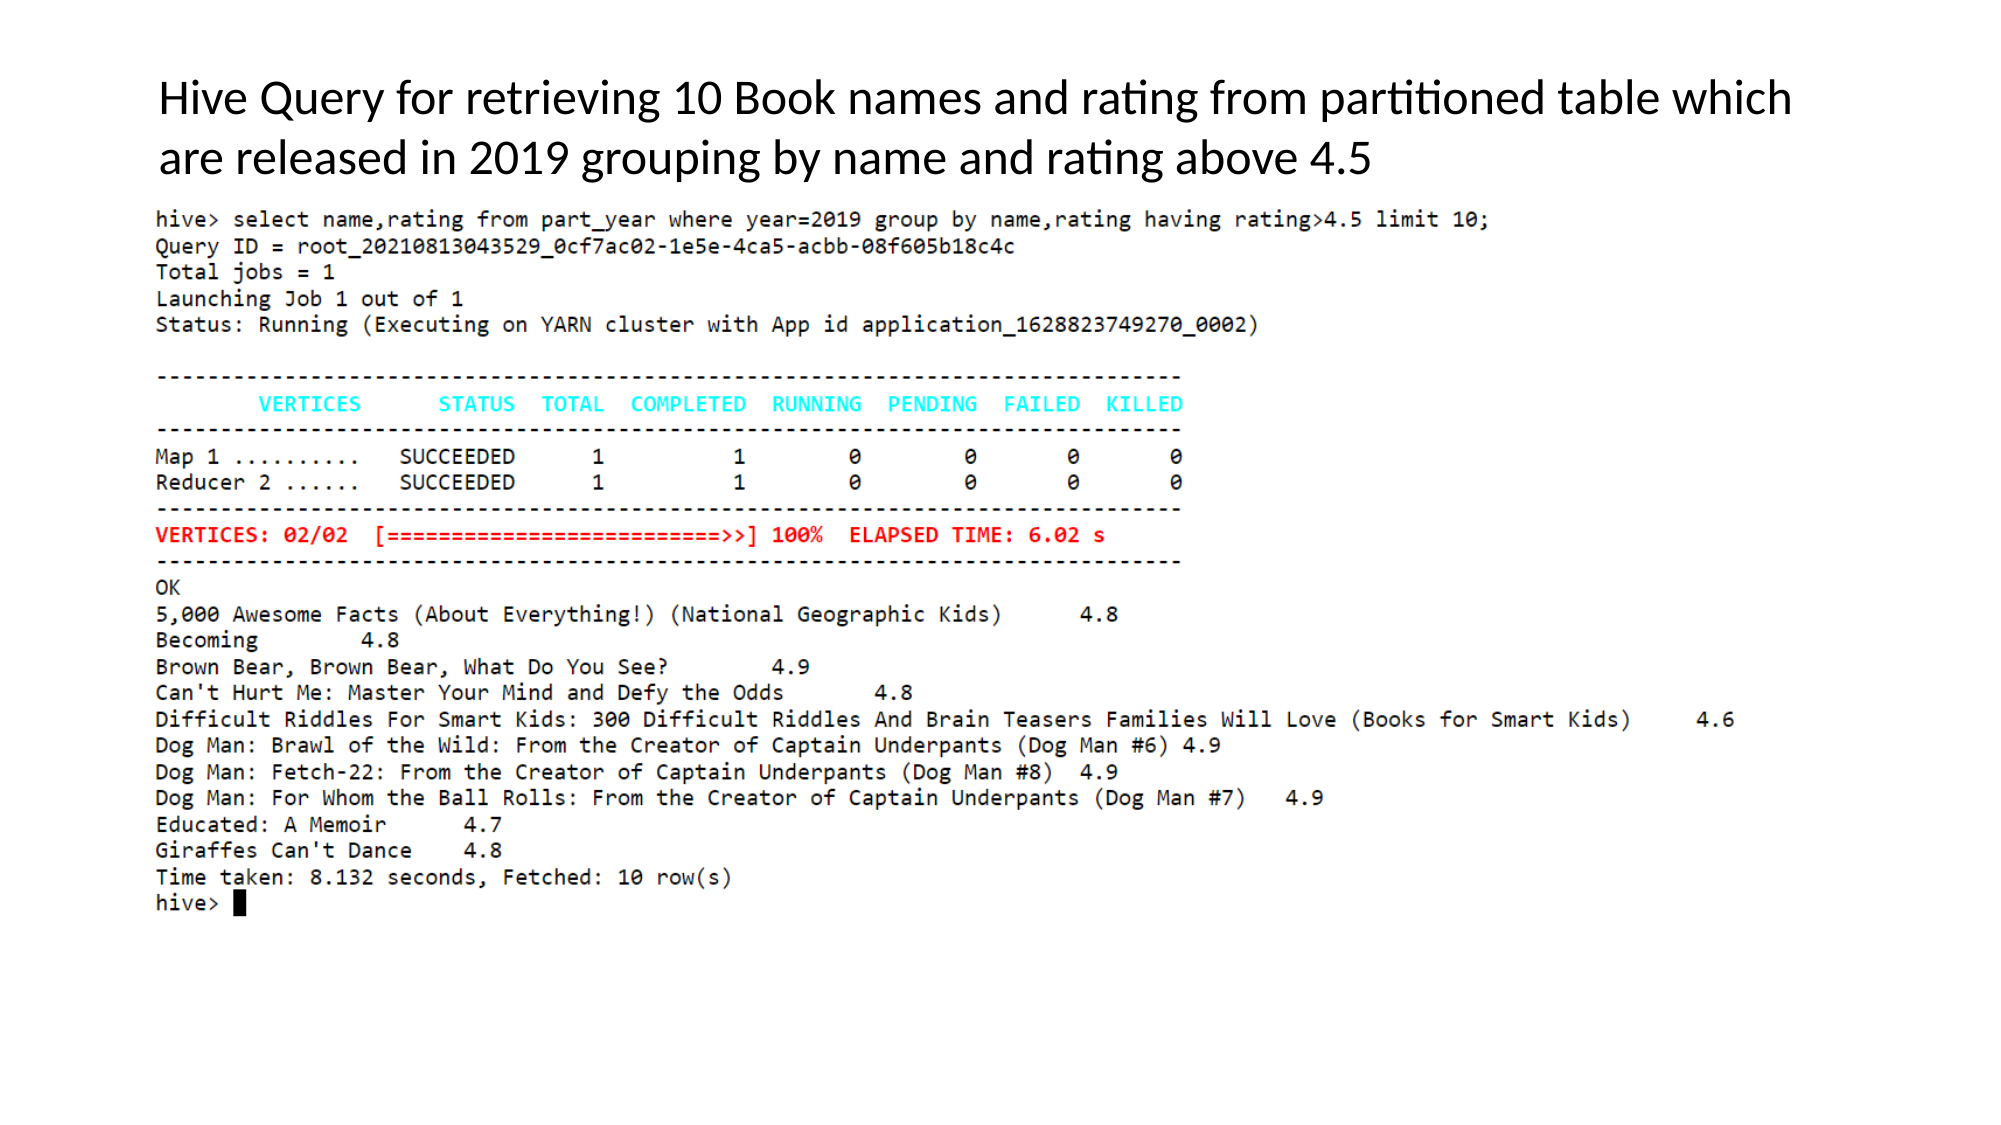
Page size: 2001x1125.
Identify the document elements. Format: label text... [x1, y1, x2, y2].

picture [154, 187, 1777, 995]
text_box Hive Query for retrieving 10 Book names and rating from partitioned table which are released in 2019 grouping by name and rating above 4.5 [143, 56, 1809, 192]
